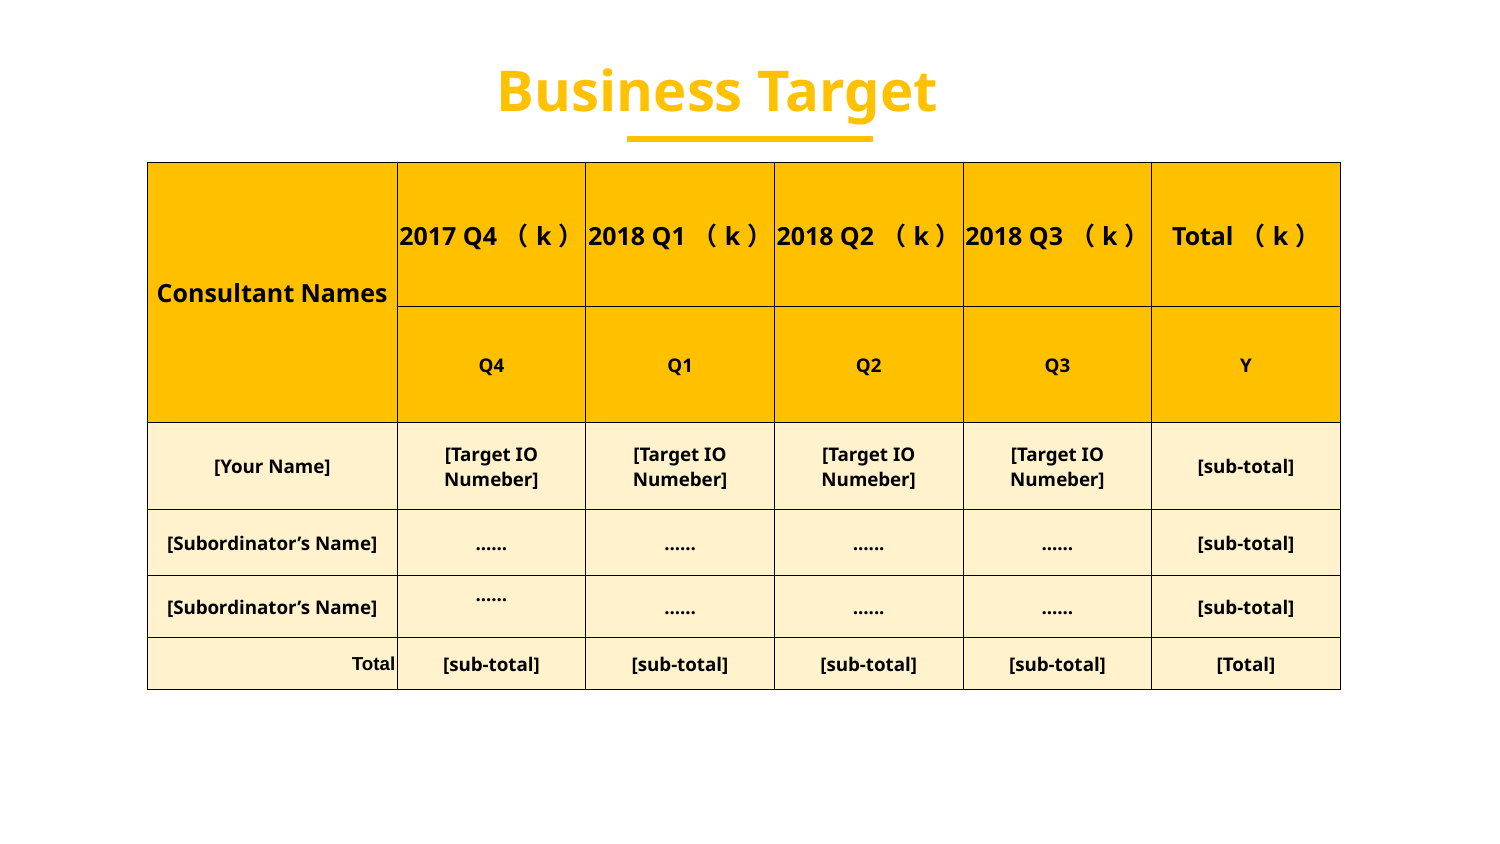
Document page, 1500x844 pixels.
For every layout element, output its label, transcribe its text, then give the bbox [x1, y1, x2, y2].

table_cell [Target IO Numeber] [398, 423, 585, 509]
list Business Target [301, 55, 1134, 133]
table_cell [Target IO Numeber] [586, 423, 774, 509]
table_cell ...... [964, 510, 1151, 575]
table_cell ...... [398, 510, 585, 575]
table_cell [Subordinator’s Name] [148, 510, 397, 575]
table_cell [Target IO Numeber] [964, 423, 1151, 509]
table_cell [sub-total] [964, 638, 1151, 689]
table_cell ...... [775, 510, 963, 575]
table_cell Q1 [586, 307, 774, 422]
table_header 2018 Q1（k） [586, 163, 774, 306]
table_cell Total [148, 638, 397, 689]
table_cell ...... [775, 576, 963, 637]
table_header 2018 Q3（k） [964, 163, 1151, 306]
table_header 2017 Q4（k） [398, 163, 585, 306]
table_cell [sub-total] [775, 638, 963, 689]
table_header 2018 Q2（k） [775, 163, 963, 306]
table_cell ...... [964, 576, 1151, 637]
table_cell ...... [586, 510, 774, 575]
table_cell Q3 [964, 307, 1151, 422]
table_cell [sub-total] [1152, 423, 1340, 509]
table_cell ...... [586, 576, 774, 637]
table_cell [sub-total] [1152, 510, 1340, 575]
table_cell ...... [398, 576, 585, 637]
table_cell Y [1152, 307, 1340, 422]
table_cell [Target IO Numeber] [775, 423, 963, 509]
table_cell [Total] [1152, 638, 1340, 689]
table_cell [Your Name] [148, 423, 397, 509]
table_header Consultant Names [148, 163, 397, 422]
table_cell [sub-total] [1152, 576, 1340, 637]
table_header Total（k） [1152, 163, 1340, 306]
table_cell Q2 [775, 307, 963, 422]
table_cell [Subordinator’s Name] [148, 576, 397, 637]
table_cell [sub-total] [398, 638, 585, 689]
table_cell Q4 [398, 307, 585, 422]
table_cell [sub-total] [586, 638, 774, 689]
